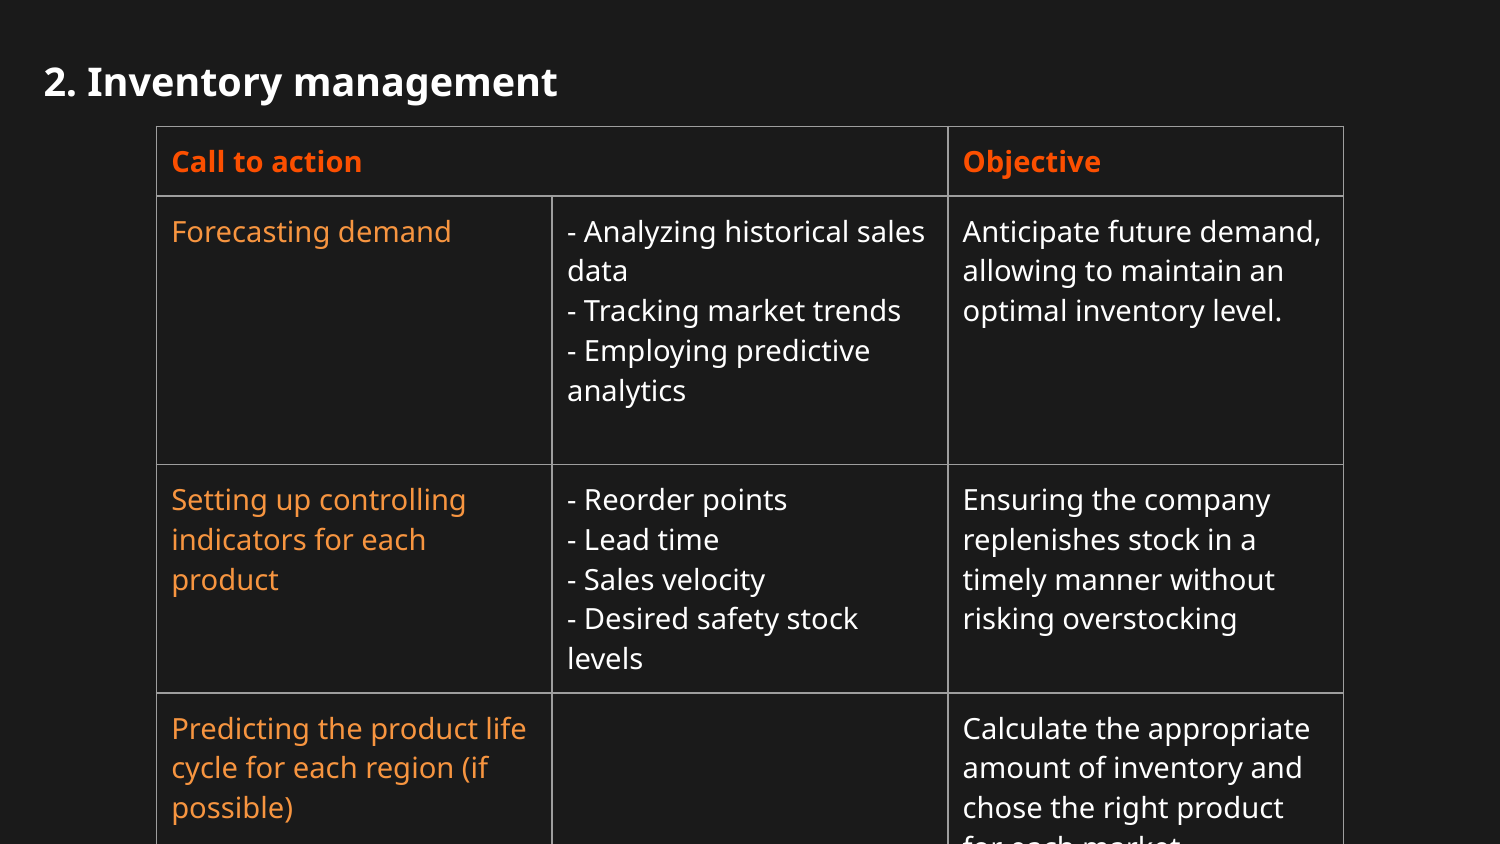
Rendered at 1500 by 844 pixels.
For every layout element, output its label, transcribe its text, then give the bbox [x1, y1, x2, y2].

table_header Objective [949, 127, 1343, 195]
table_cell [553, 694, 947, 844]
table_cell Anticipate future demand, allowing to maintain an optimal inventory level. [949, 197, 1343, 464]
table_cell Ensuring the company replenishes stock in a timely manner without risking overstocking [949, 465, 1343, 692]
table_cell Forecasting demand [157, 197, 551, 464]
table_cell - Reorder points - Lead time - Sales velocity - Desired safety stock levels [553, 465, 947, 692]
table_cell Setting up controlling indicators for each product [157, 465, 551, 692]
table_header Call to action [157, 127, 947, 195]
table_cell Predicting the product life cycle for each region (if possible) [157, 694, 551, 844]
table_cell - Analyzing historical sales data - Tracking market trends - Employing predictive analytics [553, 197, 947, 464]
text_box 2. Inventory management [28, 18, 706, 120]
table_cell Calculate the appropriate amount of inventory and chose the right product for each market [949, 694, 1343, 844]
